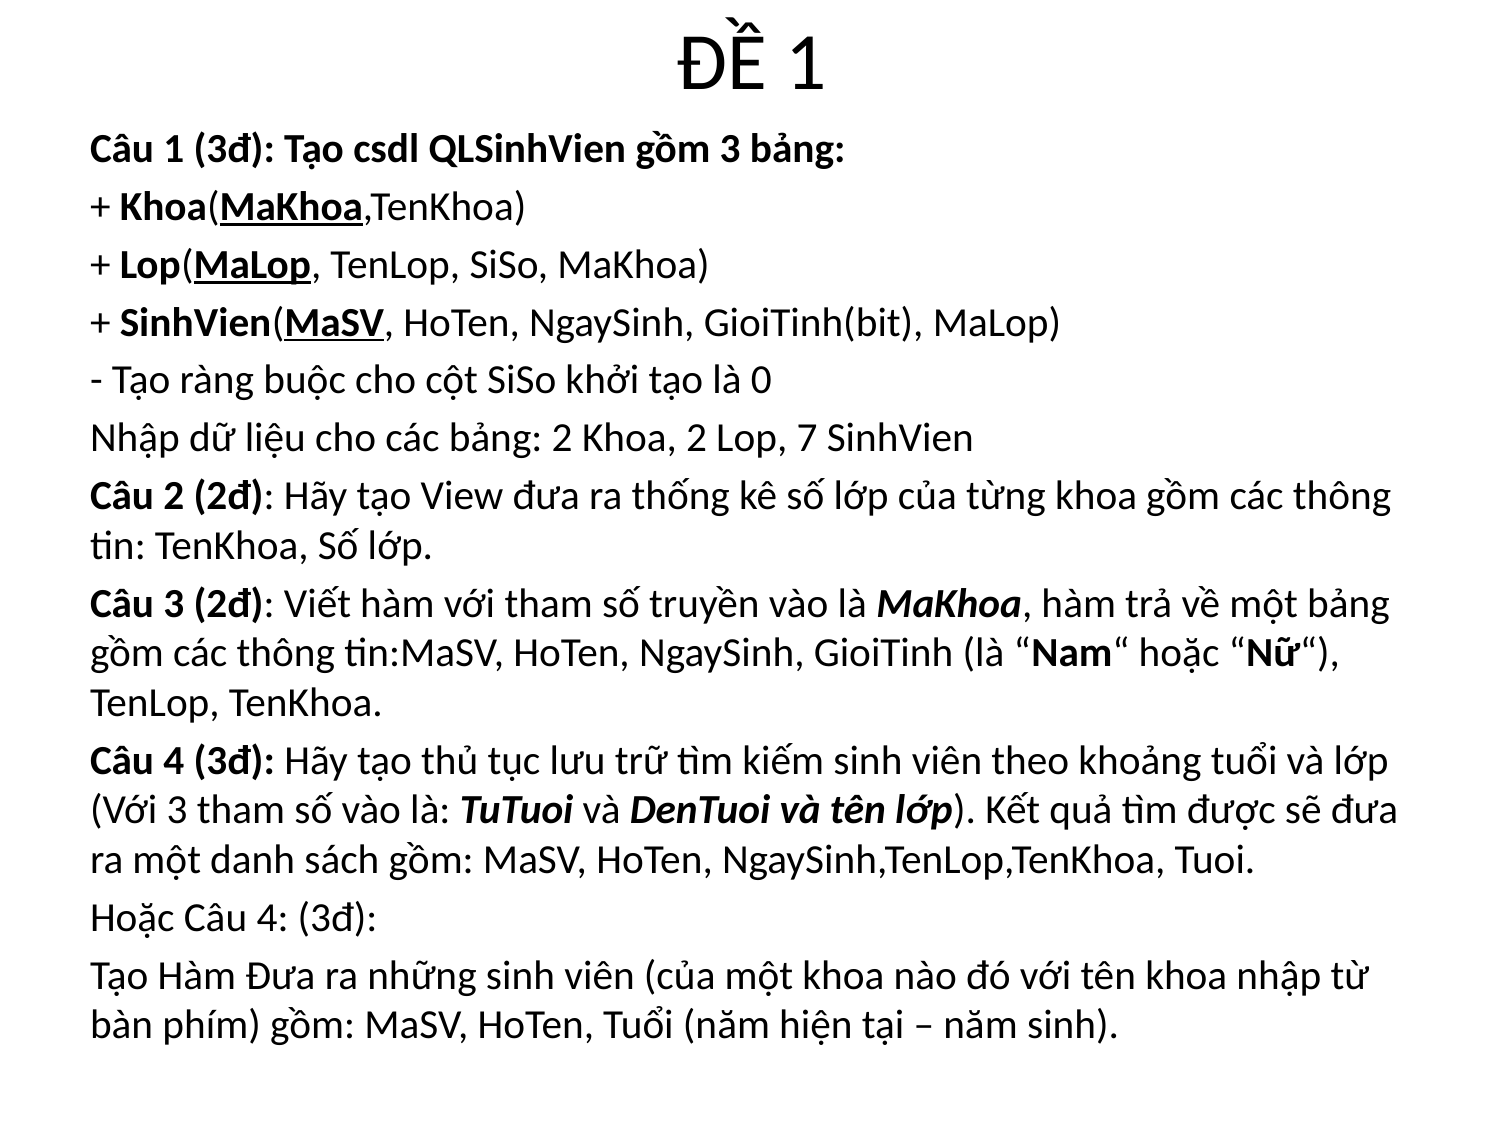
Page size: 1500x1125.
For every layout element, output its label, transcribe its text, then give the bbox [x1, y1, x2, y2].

title ĐỀ 1 [76, 0, 1427, 113]
list Câu 1 (3đ): Tạo csdl QLSinhVien gồm 3 bảng: + Khoa(MaKhoa,TenKhoa) + Lop(MaLop, TenLop, SiSo, MaKhoa) + SinhVien(MaSV, HoTen, NgaySinh, GioiTinh(bit), MaLop) - Tạo ràng buộc cho cột SiSo khởi tạo là 0 Nhập dữ liệu cho các bảng: 2 Khoa, 2 Lop, 7 SinhVien Câu 2 (2đ): Hãy tạo View đưa ra thống kê số lớp của từng khoa gồm các thông tin: TenKhoa, Số lớp. Câu 3 (2đ): Viết hàm với tham số truyền vào là MaKhoa, hàm trả về một bảng gồm các thông tin:MaSV, HoTen, NgaySinh, GioiTinh (là “Nam“ hoặc “Nữ“), TenLop, TenKhoa. Câu 4 (3đ): Hãy tạo thủ tục lưu trữ tìm kiếm sinh viên theo khoảng tuổi và lớp (Với 3 tham số vào là: TuTuoi và DenTuoi và tên lớp). Kết quả tìm được sẽ đưa ra một danh sách gồm: MaSV, HoTen, NgaySinh,TenLop,TenKhoa, Tuoi. Hoặc Câu 4: (3đ): Tạo Hàm Đưa ra những sinh viên (của một khoa nào đó với tên khoa nhập từ bàn phím) gồm: MaSV, HoTen, Tuổi (năm hiện tại – năm sinh). [75, 113, 1447, 1059]
